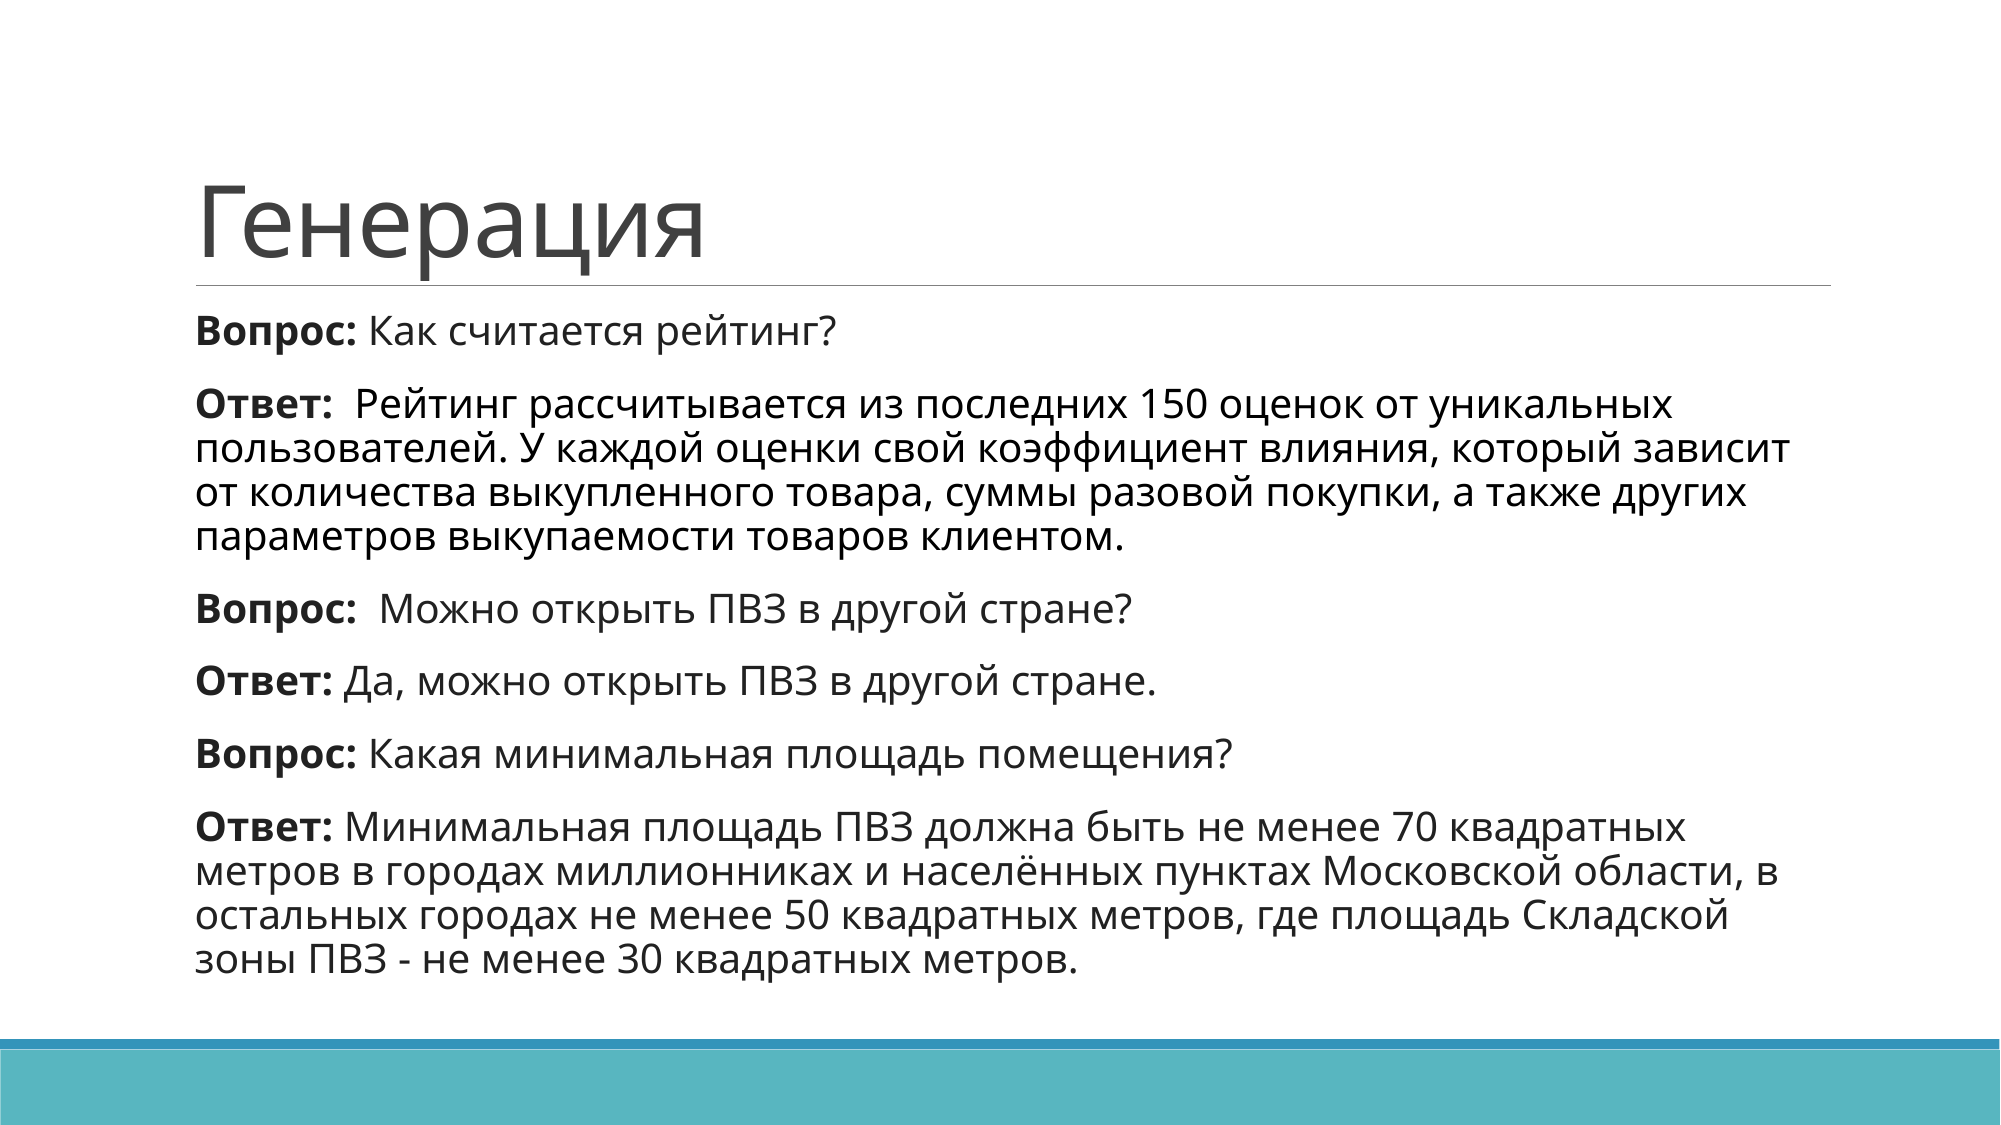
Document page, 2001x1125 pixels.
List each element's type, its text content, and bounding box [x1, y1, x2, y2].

title Генерация [180, 47, 1830, 285]
list Вопрос: Как считается рейтинг? Ответ: Рейтинг рассчитывается из последних 150 оценок от уникальных пользователей. У каждой оценки свой коэффициент влияния, который зависит от количества выкупленного товара, суммы разовой покупки, а также других параметров выкупаемости товаров клиентом. Вопрос: Можно открыть ПВЗ в другой стране? Ответ: Да, можно открыть ПВЗ в другой стране. Вопрос: Какая минимальная площадь помещения? Ответ: Минимальная площадь ПВЗ должна быть не менее 70 квадратных метров в городах миллионниках и населённых пунктах Московской области, в остальных городах не менее 50 квадратных метров, где площадь Складской зоны ПВЗ - не менее 30 квадратных метров. [180, 302, 1830, 996]
